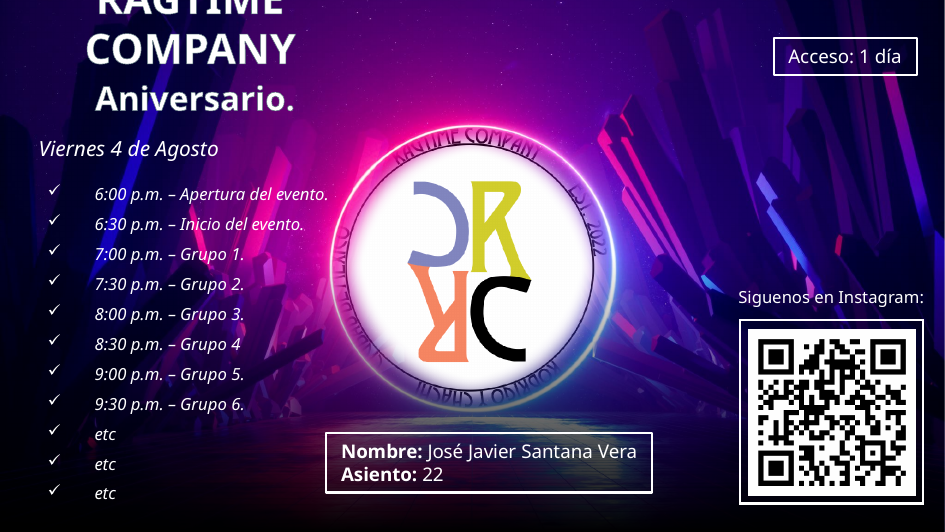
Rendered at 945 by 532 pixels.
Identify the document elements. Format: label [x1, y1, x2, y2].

text_box [740, 319, 923, 504]
picture [0, 0, 945, 532]
